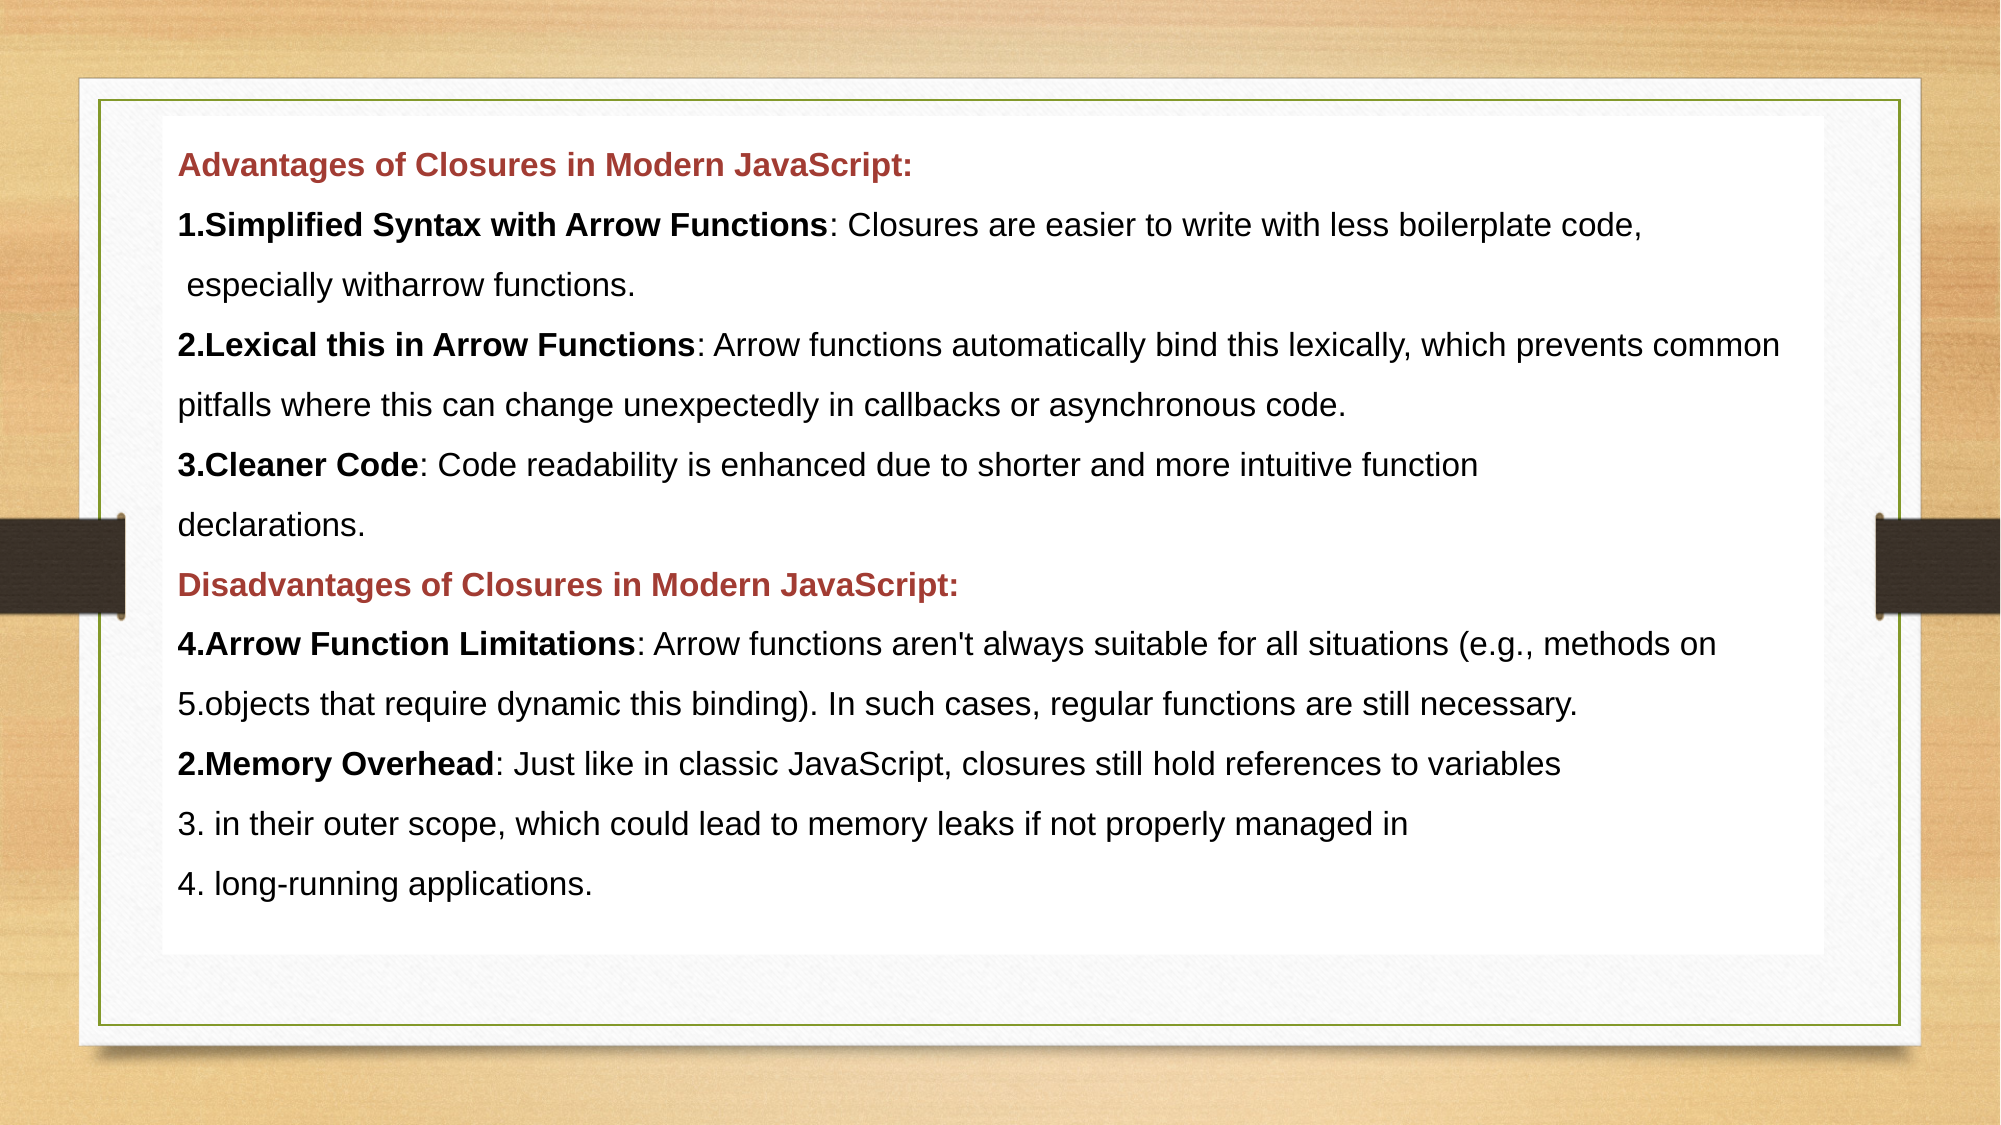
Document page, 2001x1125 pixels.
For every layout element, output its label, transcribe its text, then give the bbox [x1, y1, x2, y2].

picture [0, 0, 2001, 1125]
list Advantages of Closures in Modern JavaScript: Simplified Syntax with Arrow Functions: Closures are easier to write with less boilerplate code, especially witharrow functions. Lexical this in Arrow Functions: Arrow functions automatically bind this lexically, which prevents common pitfalls where this can change unexpectedly in callbacks or asynchronous code. Cleaner Code: Code readability is enhanced due to shorter and more intuitive function declarations. Disadvantages of Closures in Modern JavaScript: Arrow Function Limitations: Arrow functions aren't always suitable for all situations (e.g., methods on objects that require dynamic this binding). In such cases, regular functions are still necessary. Memory Overhead: Just like in classic JavaScript, closures still hold references to variables in their outer scope, which could lead to memory leaks if not properly managed in long-running applications. [162, 116, 1825, 955]
